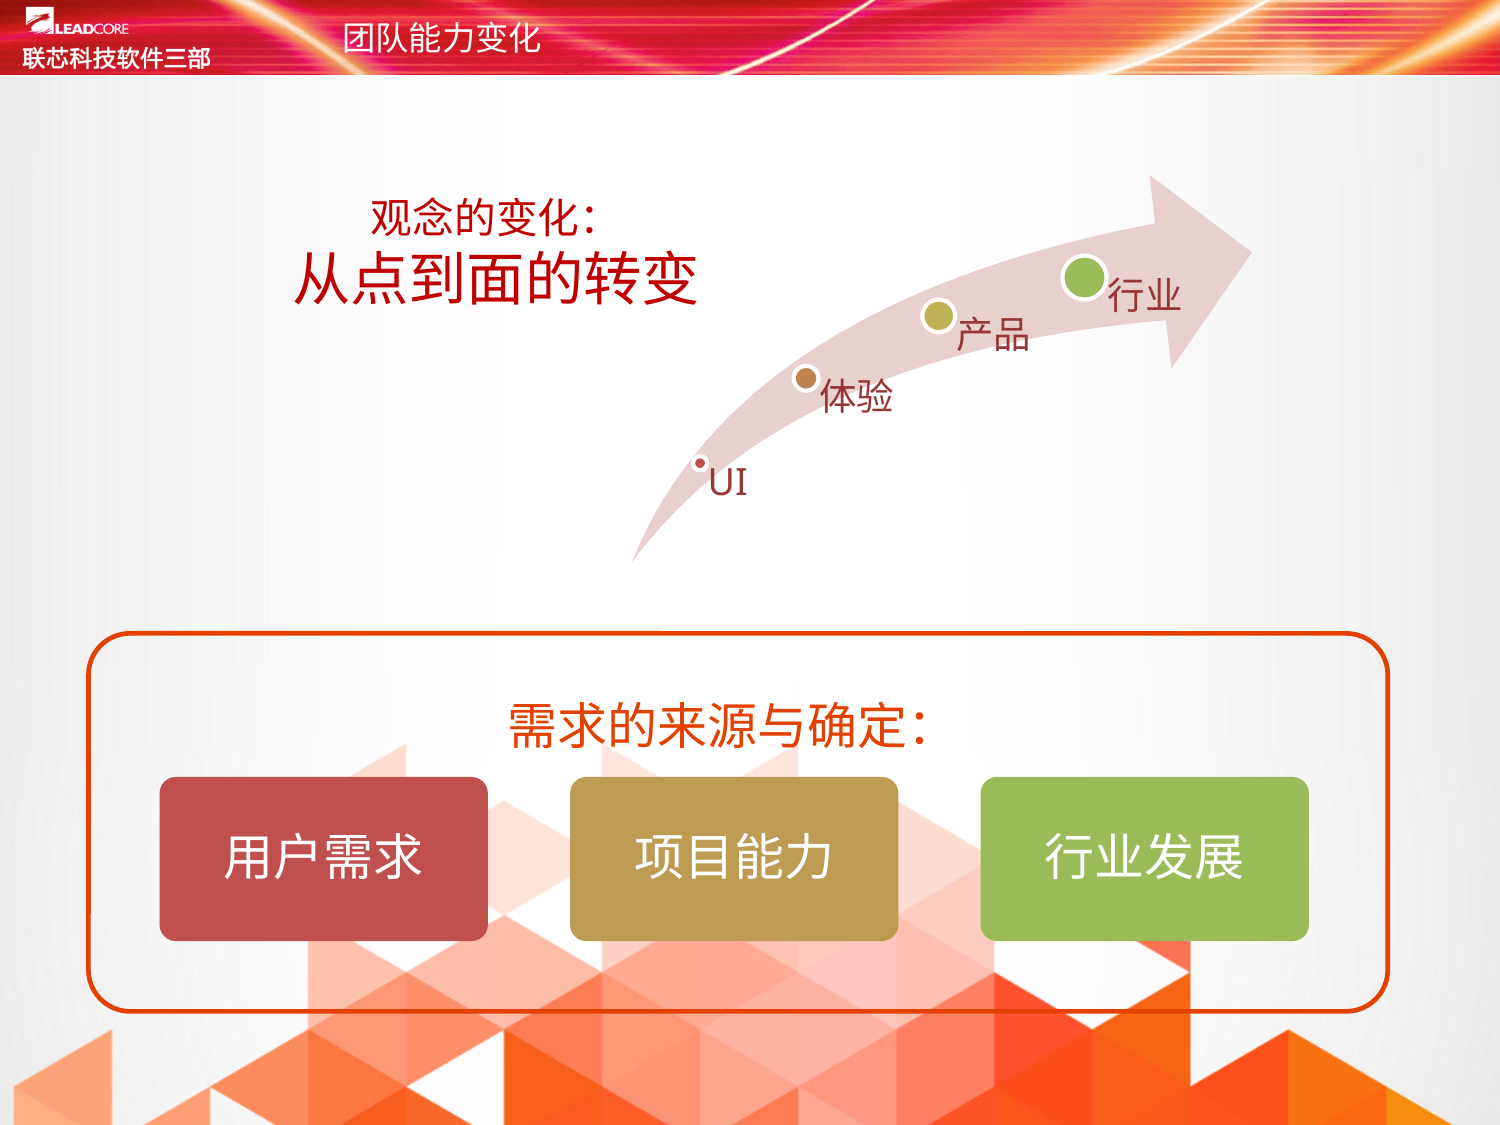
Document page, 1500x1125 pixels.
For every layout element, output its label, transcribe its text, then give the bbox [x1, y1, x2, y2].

text_box 需求的来源与确定： [277, 656, 1187, 714]
picture [0, 77, 1500, 1125]
picture [0, 0, 1500, 76]
text_box 观念的变化： 从点到面的转变 [159, 184, 626, 320]
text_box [631, 160, 1253, 563]
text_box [159, 715, 1310, 1003]
title 团队能力变化 [327, 6, 1270, 67]
text_box [86, 631, 1390, 1014]
